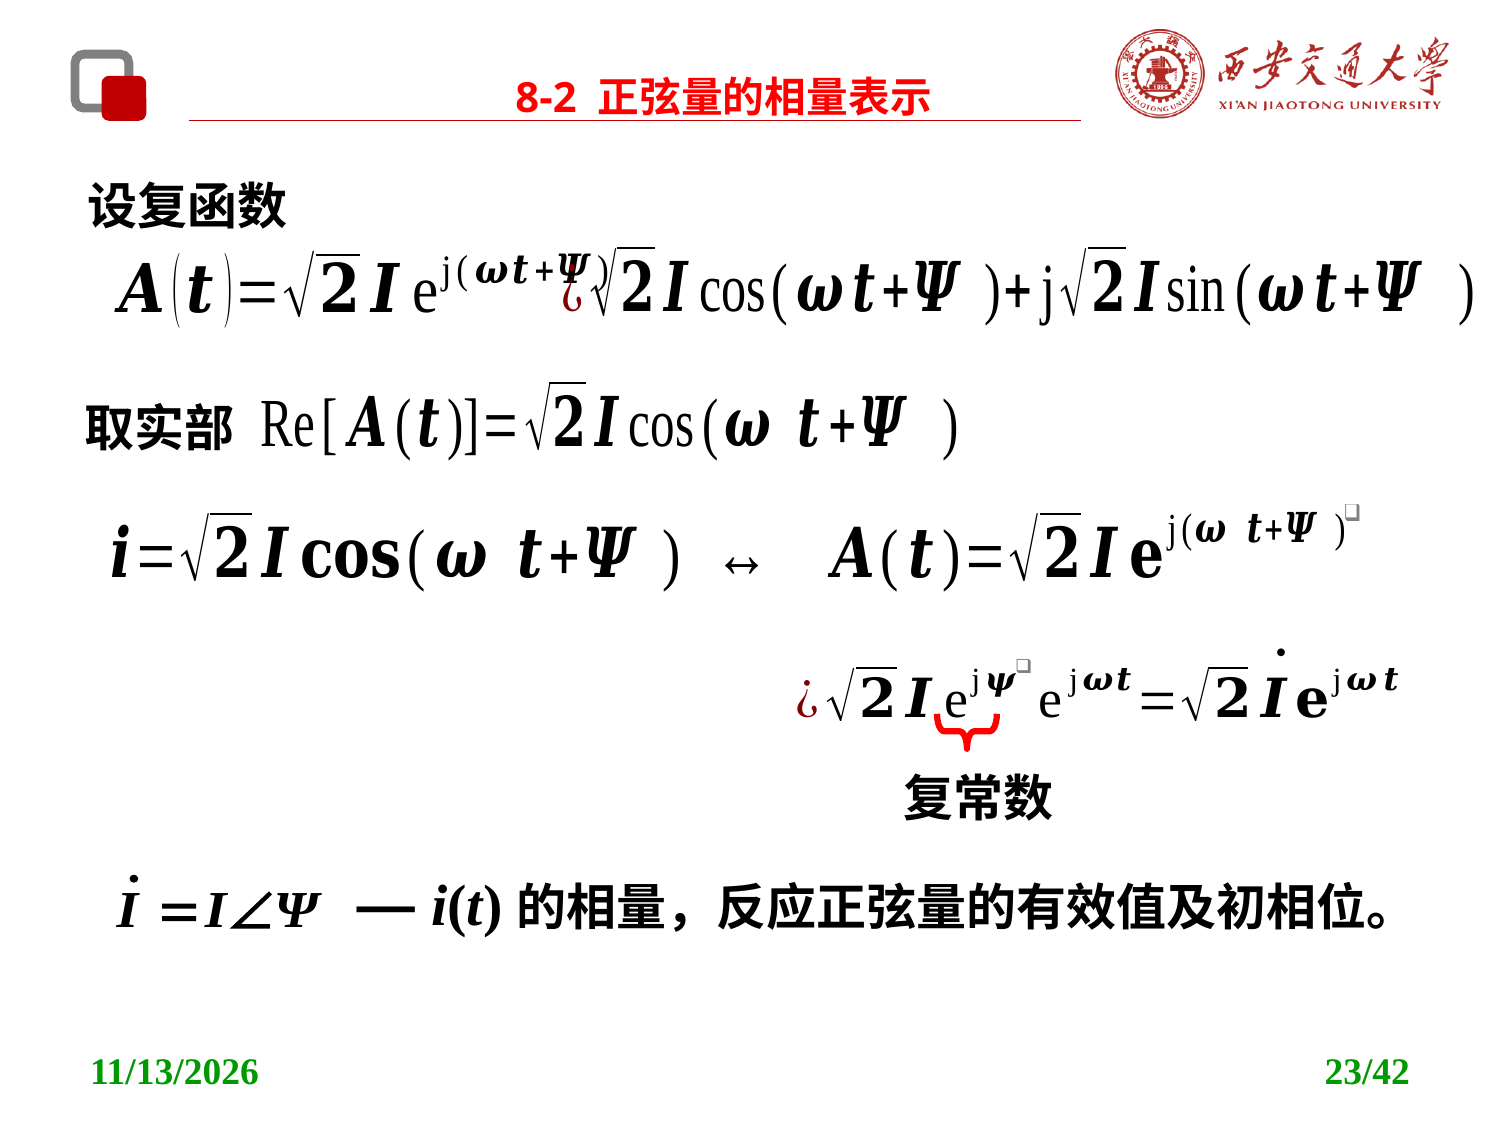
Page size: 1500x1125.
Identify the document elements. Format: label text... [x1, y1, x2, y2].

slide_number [75, 1039, 425, 1118]
picture [1115, 29, 1459, 123]
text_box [105, 845, 1470, 946]
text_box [889, 713, 1071, 835]
slide_number 23/42 [1074, 1039, 1425, 1118]
text_box 8-2 正弦量的相量表示 [500, 63, 947, 128]
text_box 取实部 [69, 374, 302, 464]
text_box 设复函数 [72, 152, 325, 243]
